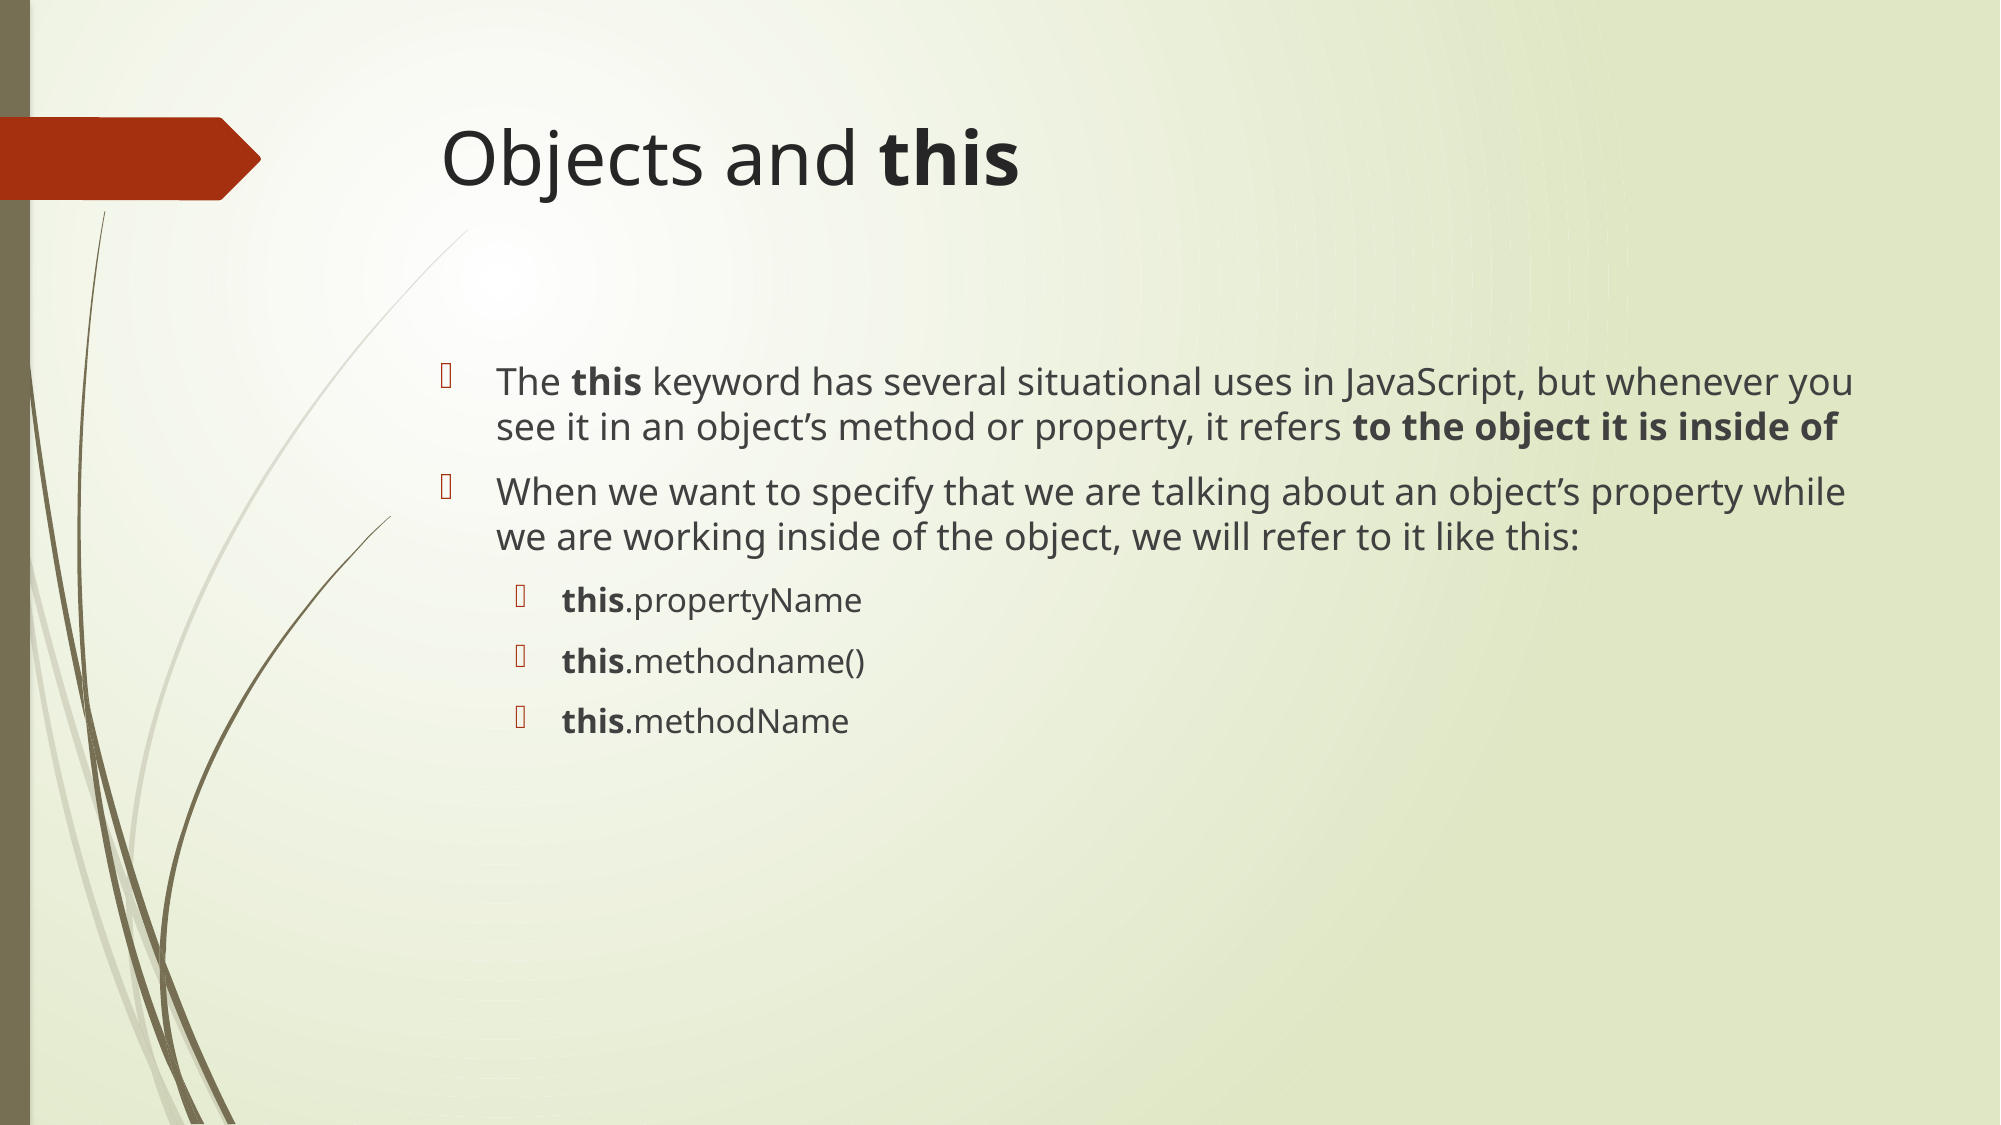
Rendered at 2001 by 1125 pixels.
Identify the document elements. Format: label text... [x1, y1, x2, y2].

title Objects and this [425, 102, 1888, 313]
list The this keyword has several situational uses in JavaScript, but whenever you see it in an object’s method or property, it refers to the object it is inside of When we want to specify that we are talking about an object’s property while we are working inside of the object, we will refer to it like this: this.propertyName this.methodname() this.methodName [424, 350, 1888, 970]
